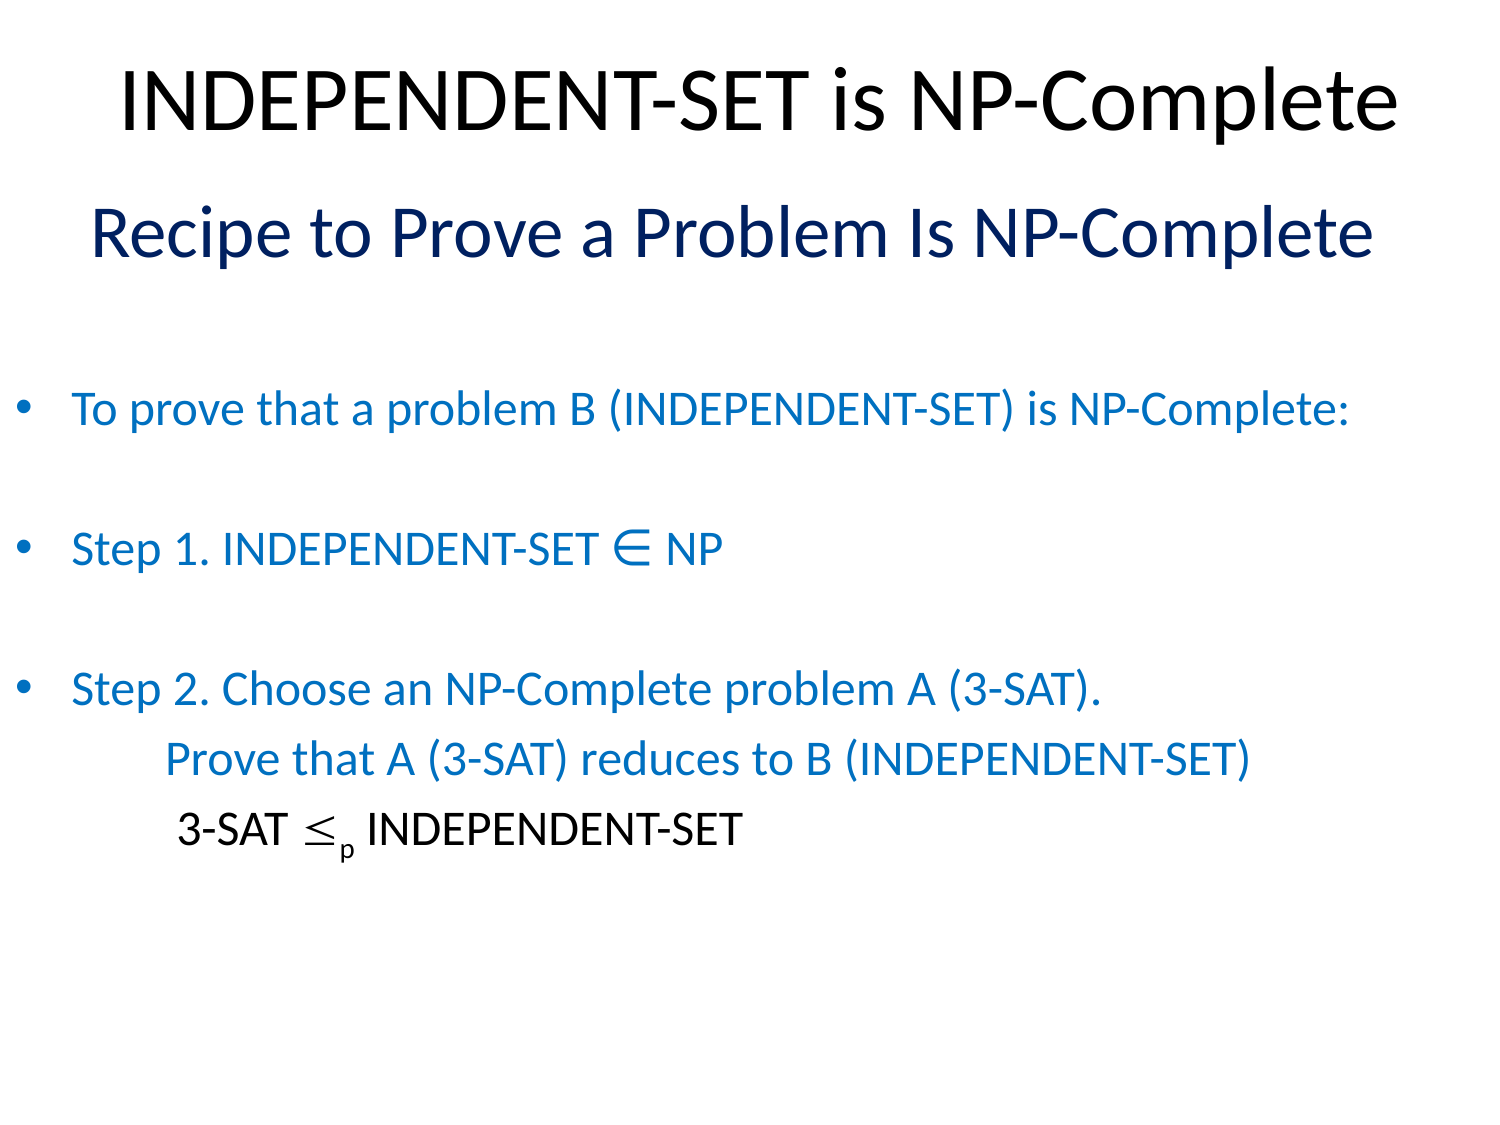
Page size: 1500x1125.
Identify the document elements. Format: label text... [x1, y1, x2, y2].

title INDEPENDENT-SET is NP-Complete [75, 0, 1425, 174]
list Recipe to Prove a Problem Is NP-Complete To prove that a problem B (INDEPENDENT-SET) is NP-Complete: Step 1. INDEPENDENT-SET ∈ NP Step 2. Choose an NP-Complete problem A (3-SAT). Prove that A (3-SAT) reduces to B (INDEPENDENT-SET) 3-SAT p INDEPENDENT-SET [0, 174, 1488, 1005]
